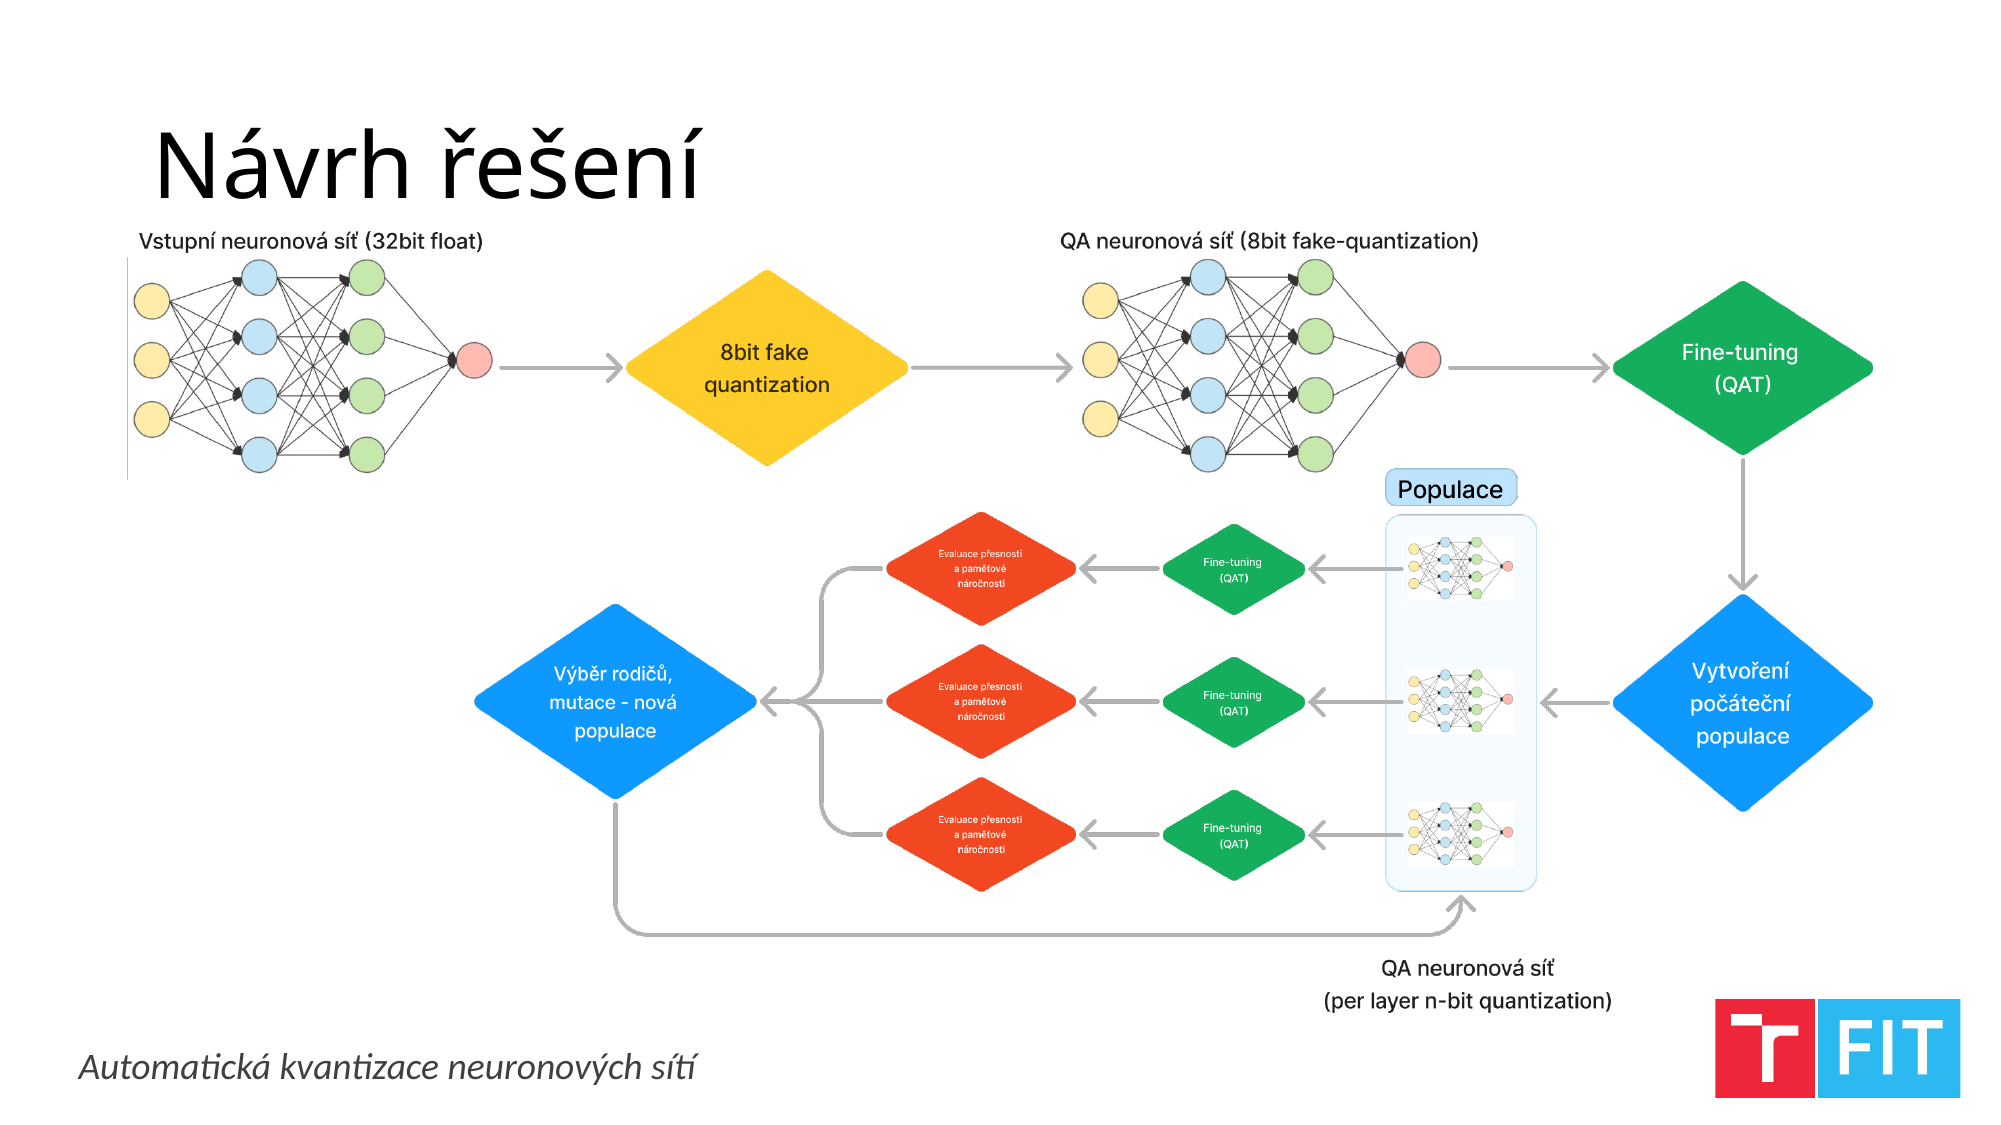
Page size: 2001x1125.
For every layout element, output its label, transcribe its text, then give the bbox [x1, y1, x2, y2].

picture [73, 175, 1961, 1098]
title Návrh řešení [137, 59, 1863, 175]
text_box Automatická kvantizace neuronových sítí [63, 1034, 1064, 1095]
